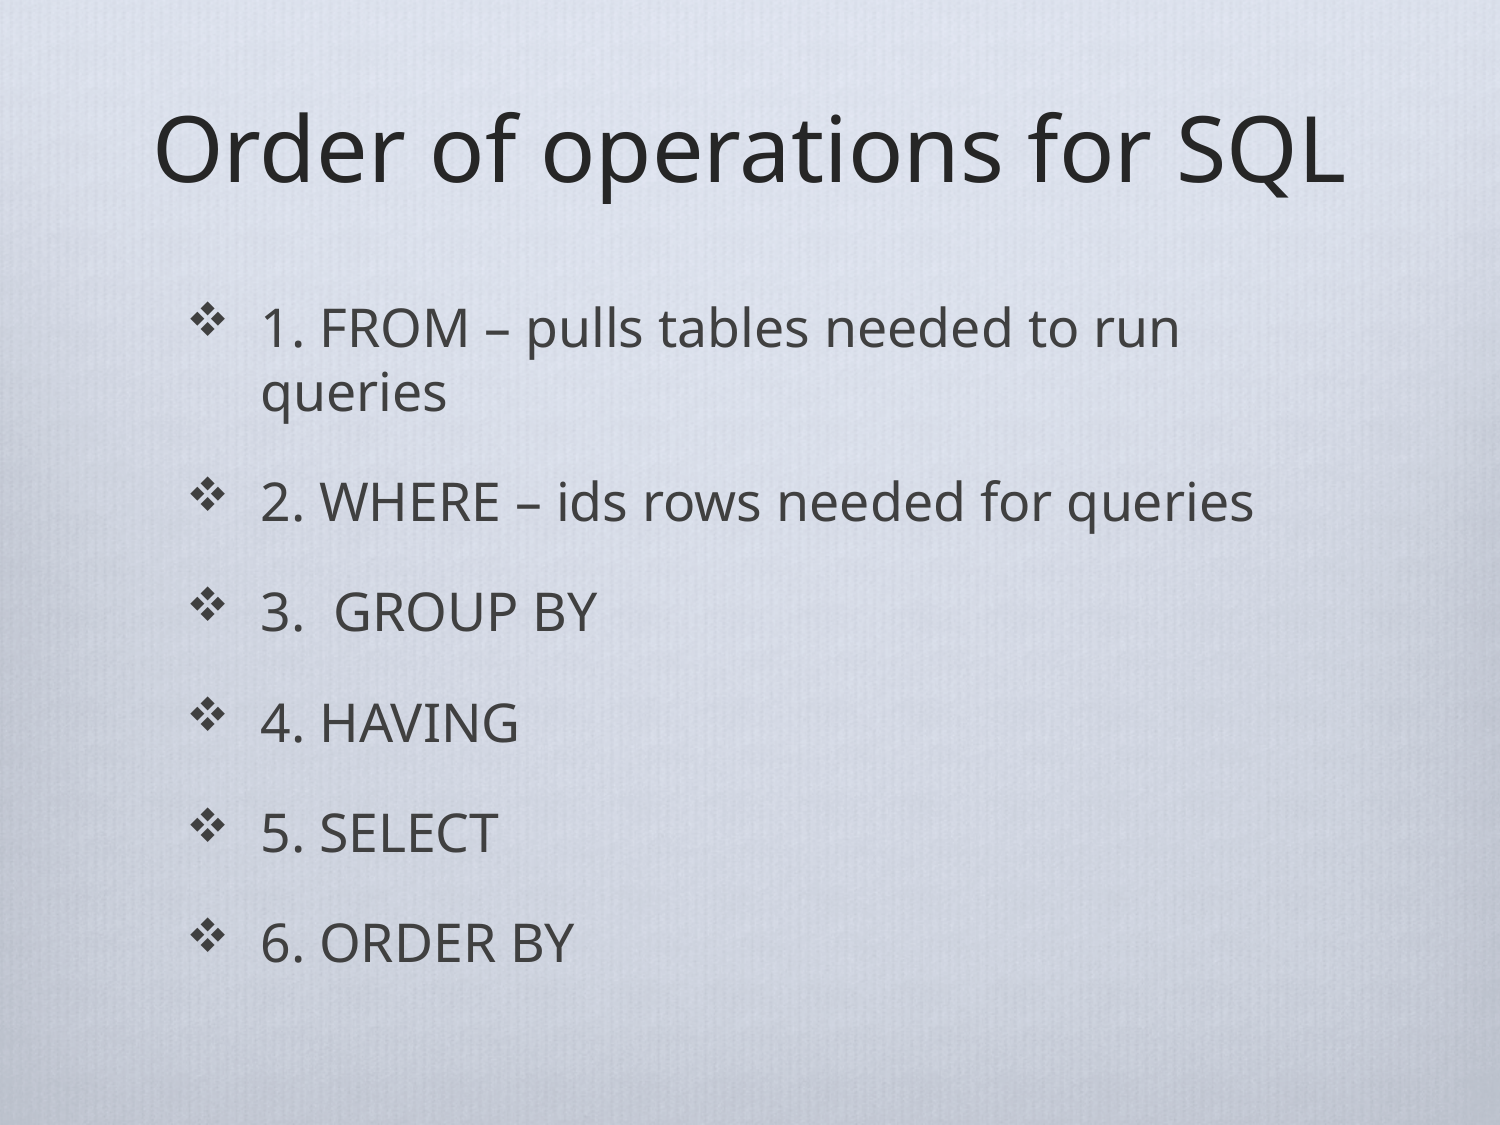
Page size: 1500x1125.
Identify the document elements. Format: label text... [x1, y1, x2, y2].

title Order of operations for SQL [119, 51, 1381, 240]
list 1. FROM – pulls tables needed to run queries 2. WHERE – ids rows needed for queries 3. GROUP BY 4. HAVING 5. SELECT 6. ORDER BY [171, 285, 1353, 991]
